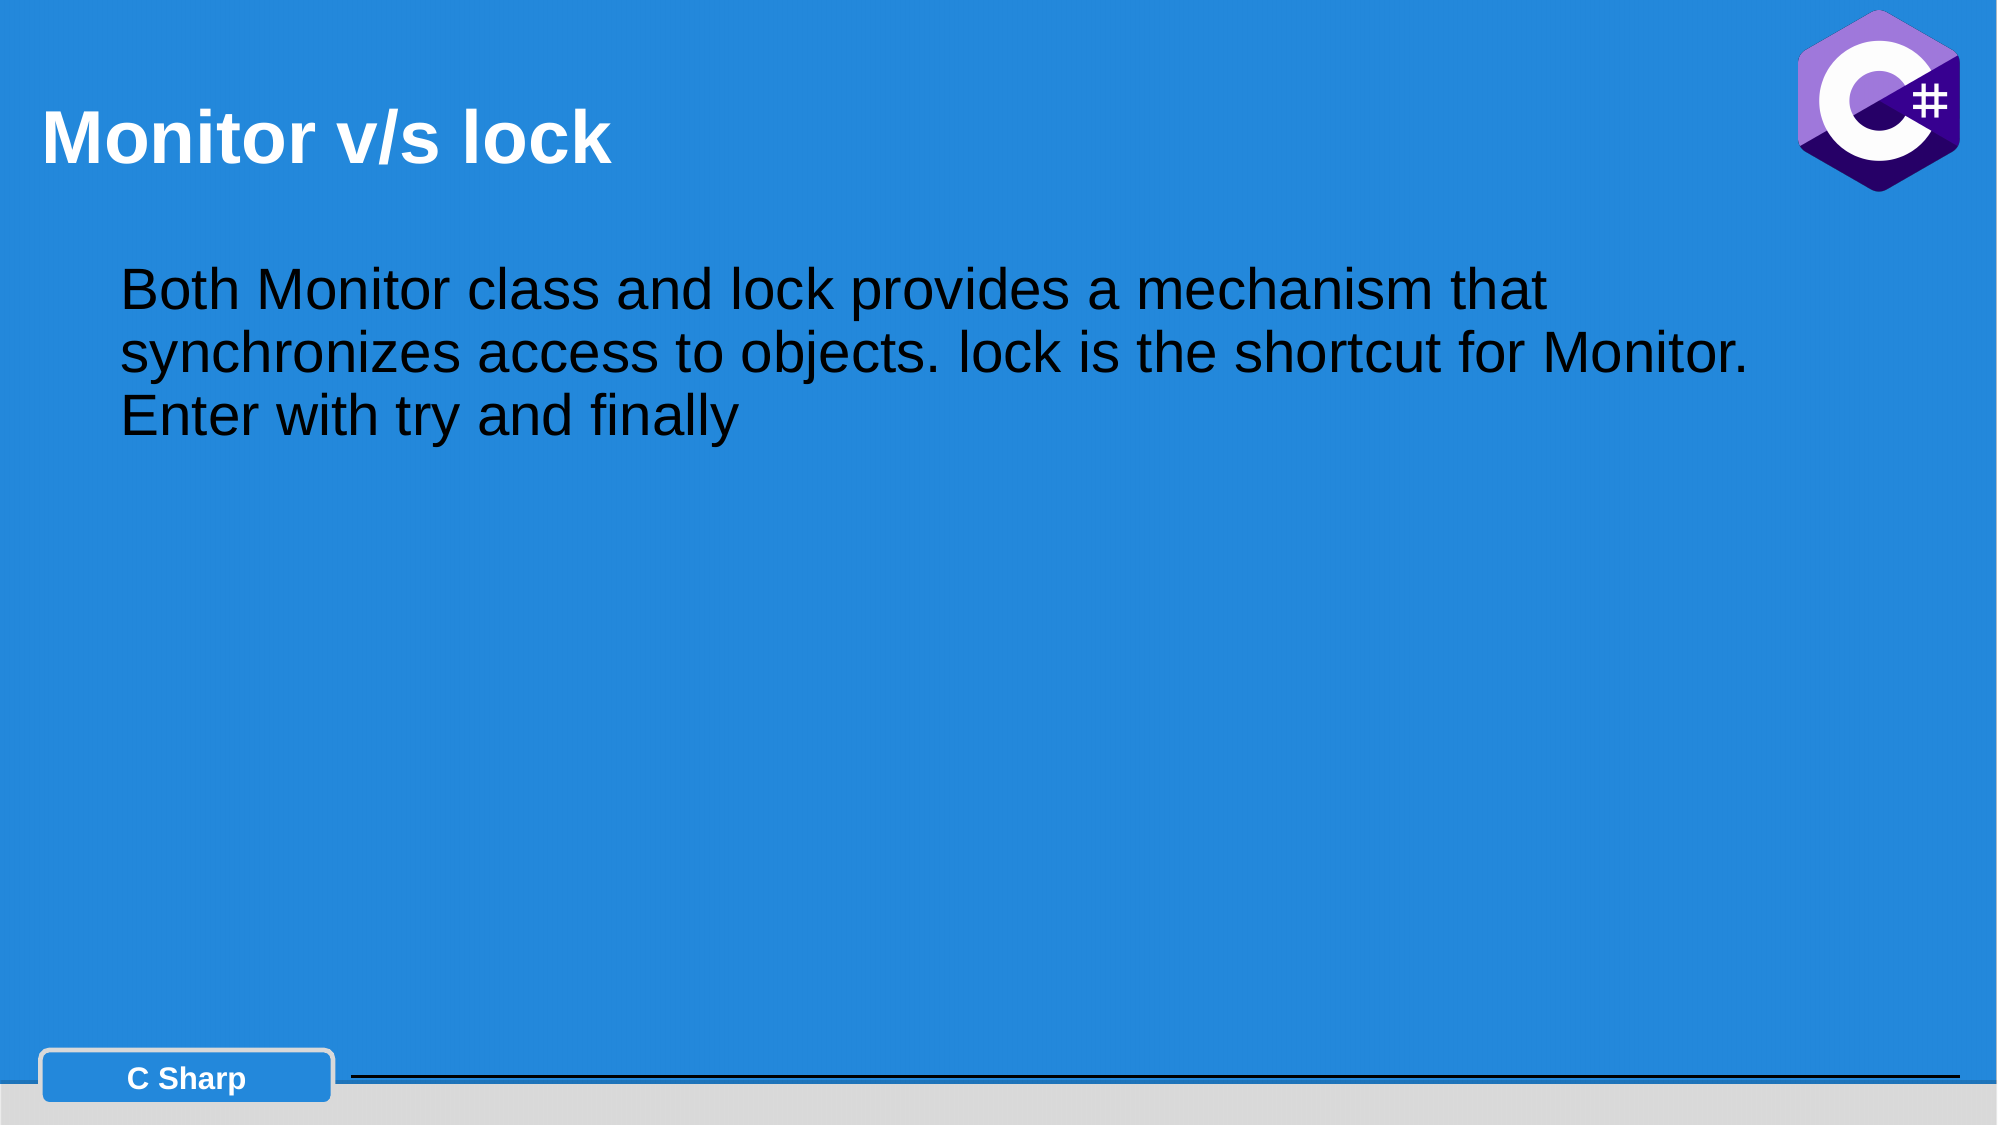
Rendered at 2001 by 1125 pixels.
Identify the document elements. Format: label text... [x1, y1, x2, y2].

title Monitor v/s lock [26, 32, 1694, 188]
list Both Monitor class and lock provides a mechanism that synchronizes access to objects. lock is the shortcut for Monitor. Enter with try and finally [105, 252, 1872, 1013]
picture [0, 0, 2001, 1125]
